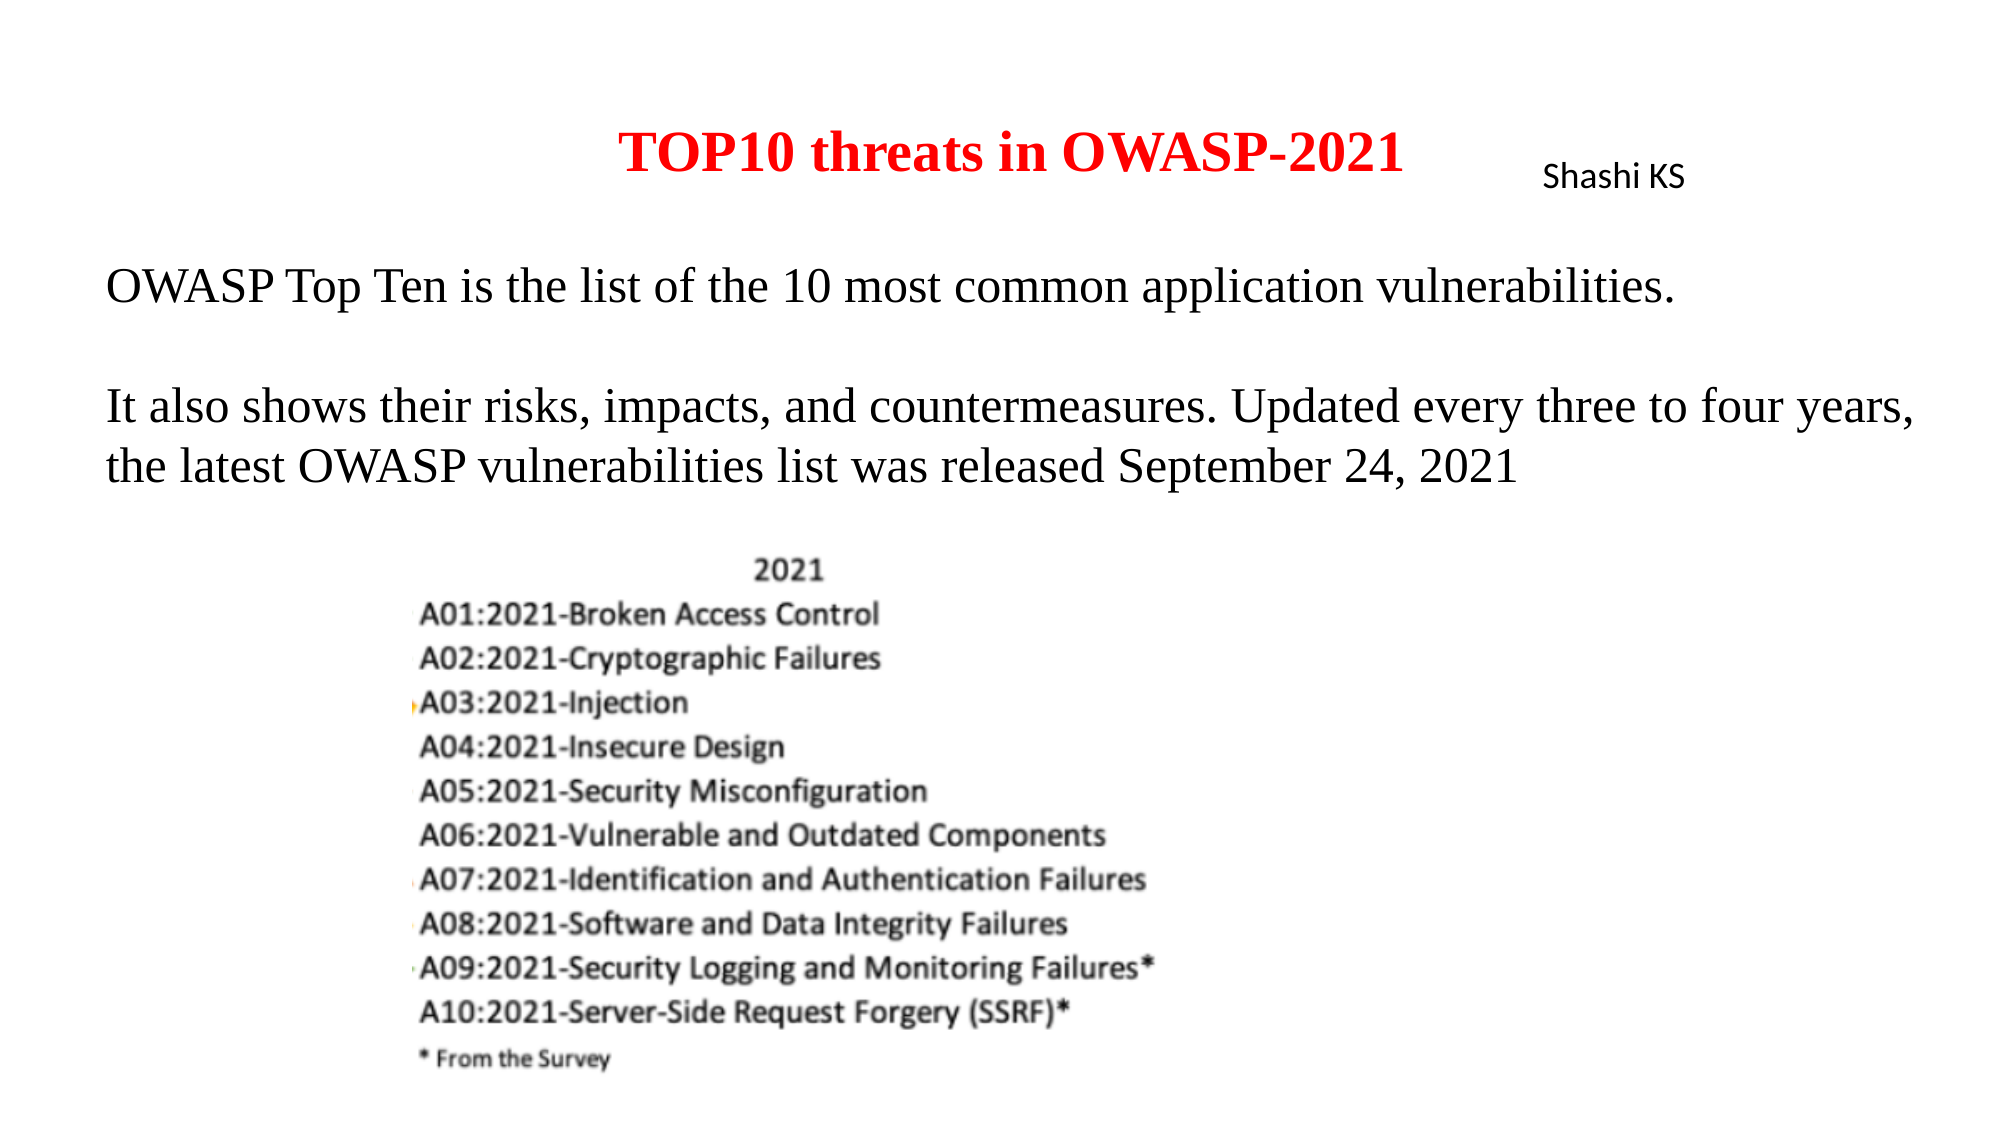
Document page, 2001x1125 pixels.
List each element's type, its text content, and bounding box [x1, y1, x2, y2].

picture [412, 505, 1730, 1125]
text_box TOP10 threats in OWASP-2021 OWASP Top Ten is the list of the 10 most common application vulnerabilities. It also shows their risks, impacts, and countermeasures. Updated every three to four years, the latest OWASP vulnerabilities list was released September 24, 2021 [91, 105, 1949, 500]
